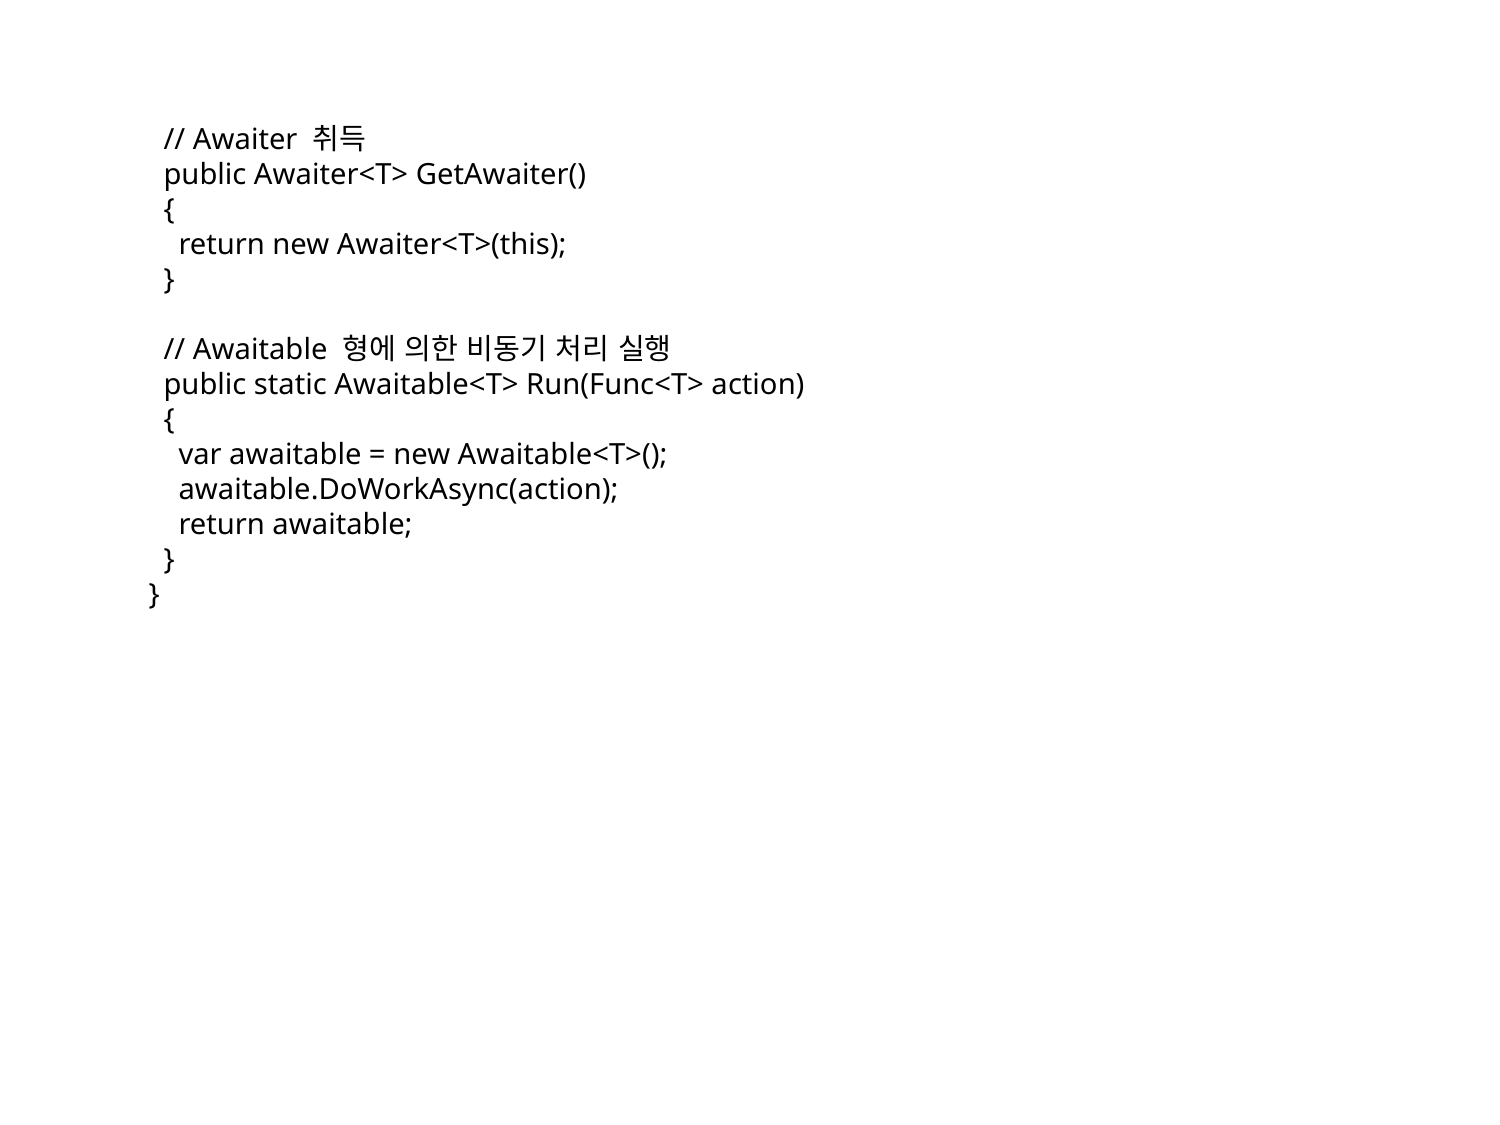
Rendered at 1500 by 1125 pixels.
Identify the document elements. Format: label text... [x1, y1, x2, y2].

text_box // Awaiter 취득 public Awaiter<T> GetAwaiter() { return new Awaiter<T>(this); } // Awaitable 형에 의한 비동기 처리 실행 public static Awaitable<T> Run(Func<T> action) { var awaitable = new Awaitable<T>(); awaitable.DoWorkAsync(action); return awaitable; } } [133, 78, 1174, 618]
